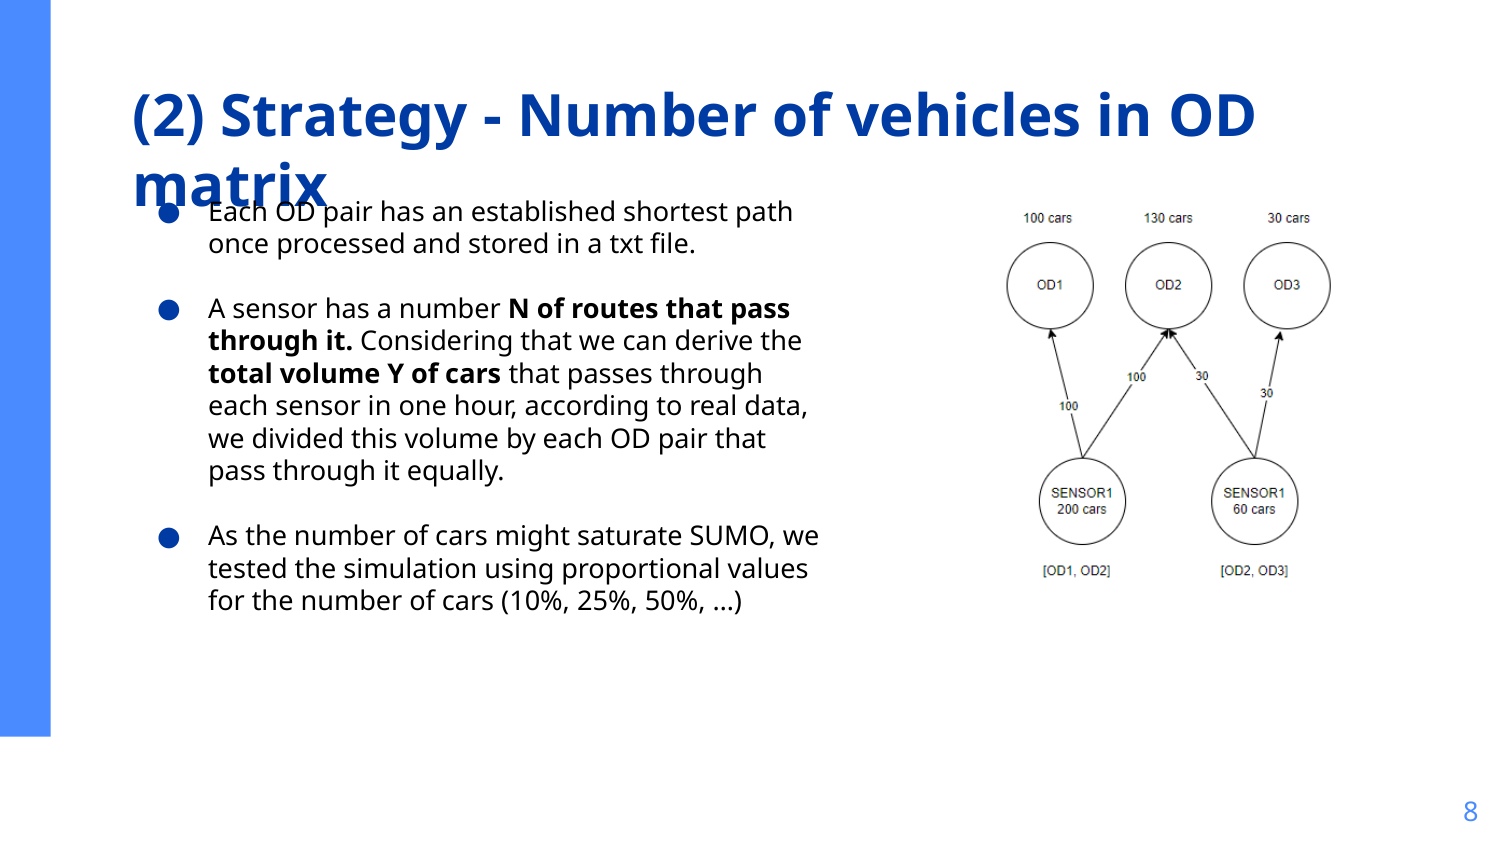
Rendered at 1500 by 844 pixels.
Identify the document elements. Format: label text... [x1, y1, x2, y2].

slide_number ‹#› [1403, 779, 1494, 844]
picture [969, 200, 1404, 614]
text_box Each OD pair has an established shortest path once processed and stored in a txt file. A sensor has a number N of routes that pass through it. Considering that we can derive the total volume Y of cars that passes through each sensor in one hour, according to real data, we divided this volume by each OD pair that pass through it equally. As the number of cars might saturate SUMO, we tested the simulation using proportional values for the number of cars (10%, 25%, 50%, …) [118, 178, 844, 632]
title (2) Strategy - Number of vehicles in OD matrix [117, 62, 1383, 157]
